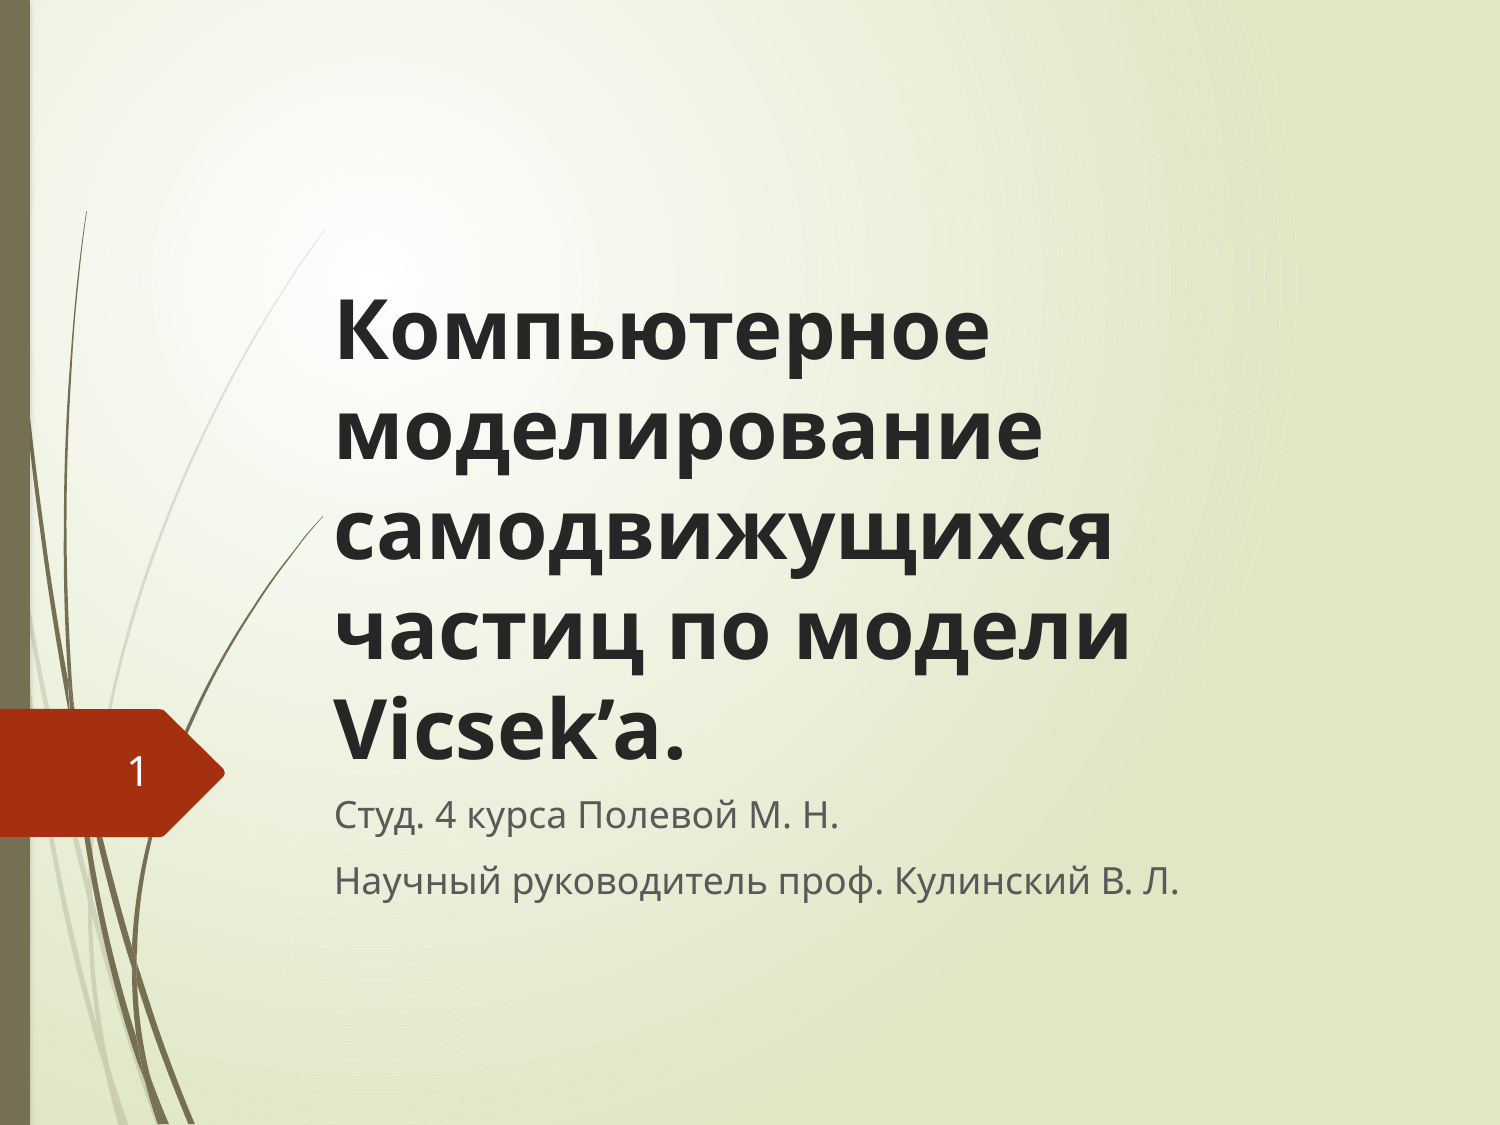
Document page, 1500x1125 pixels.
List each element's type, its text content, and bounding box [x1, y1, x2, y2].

title Компьютерное моделирование самодвижущихся частиц по модели Vicsek’a. [318, 412, 1402, 783]
subtitle Студ. 4 курса Полевой М. Н. Научный руководитель проф. Кулинский В. Л. [318, 783, 1402, 969]
slide_number 1 [69, 743, 166, 803]
